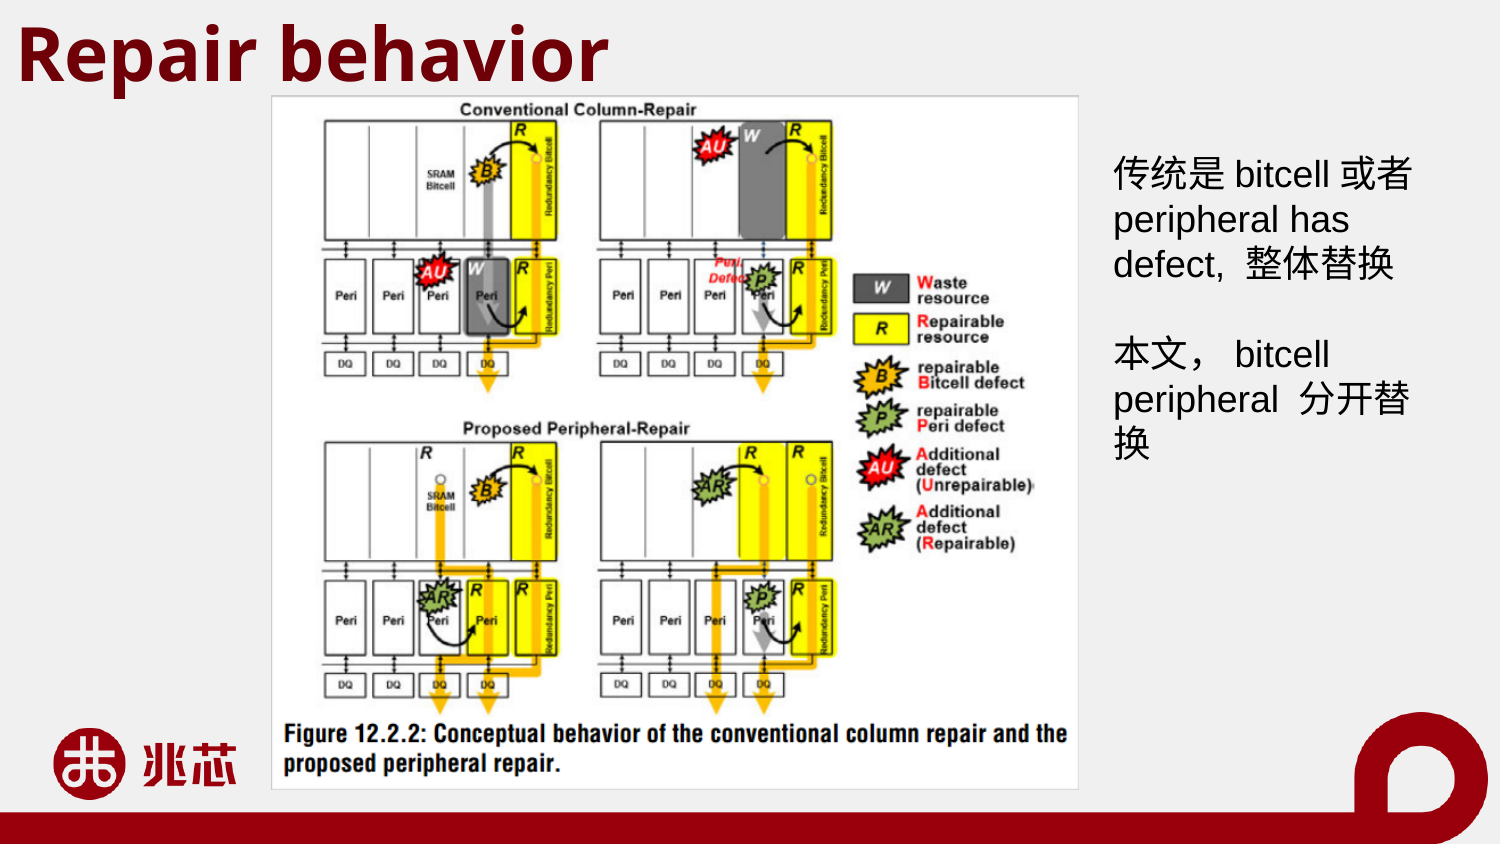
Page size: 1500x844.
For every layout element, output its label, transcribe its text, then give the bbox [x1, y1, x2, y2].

picture [0, 0, 1500, 844]
title Repair behavior [0, 0, 1436, 103]
text_box 传统是bitcell或者peripheral has defect, 整体替换 本文，bitcell peripheral 分开替换 [1098, 142, 1460, 472]
